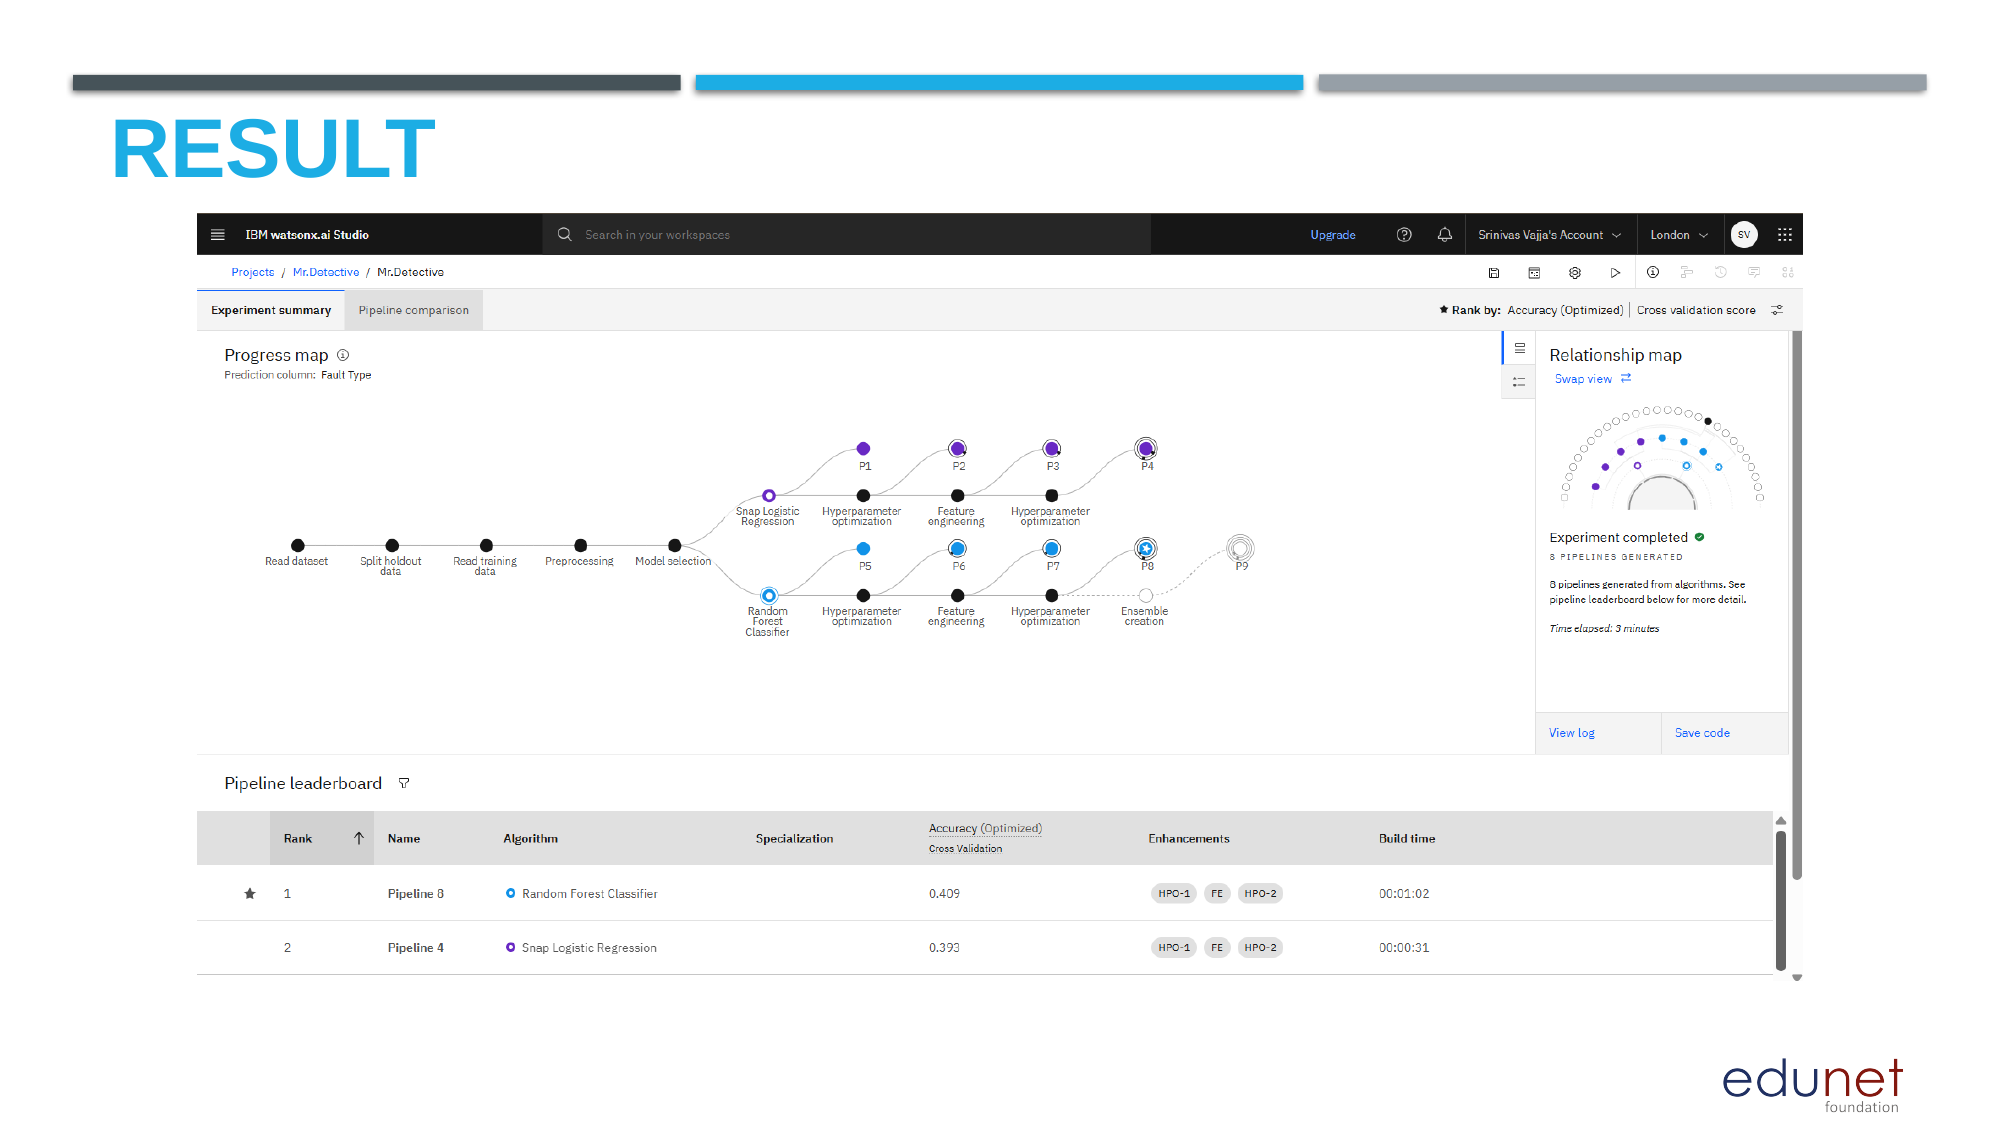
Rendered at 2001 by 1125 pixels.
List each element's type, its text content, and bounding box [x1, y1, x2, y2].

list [196, 212, 1804, 981]
picture [1719, 1056, 1905, 1116]
title Result [95, 115, 1905, 203]
